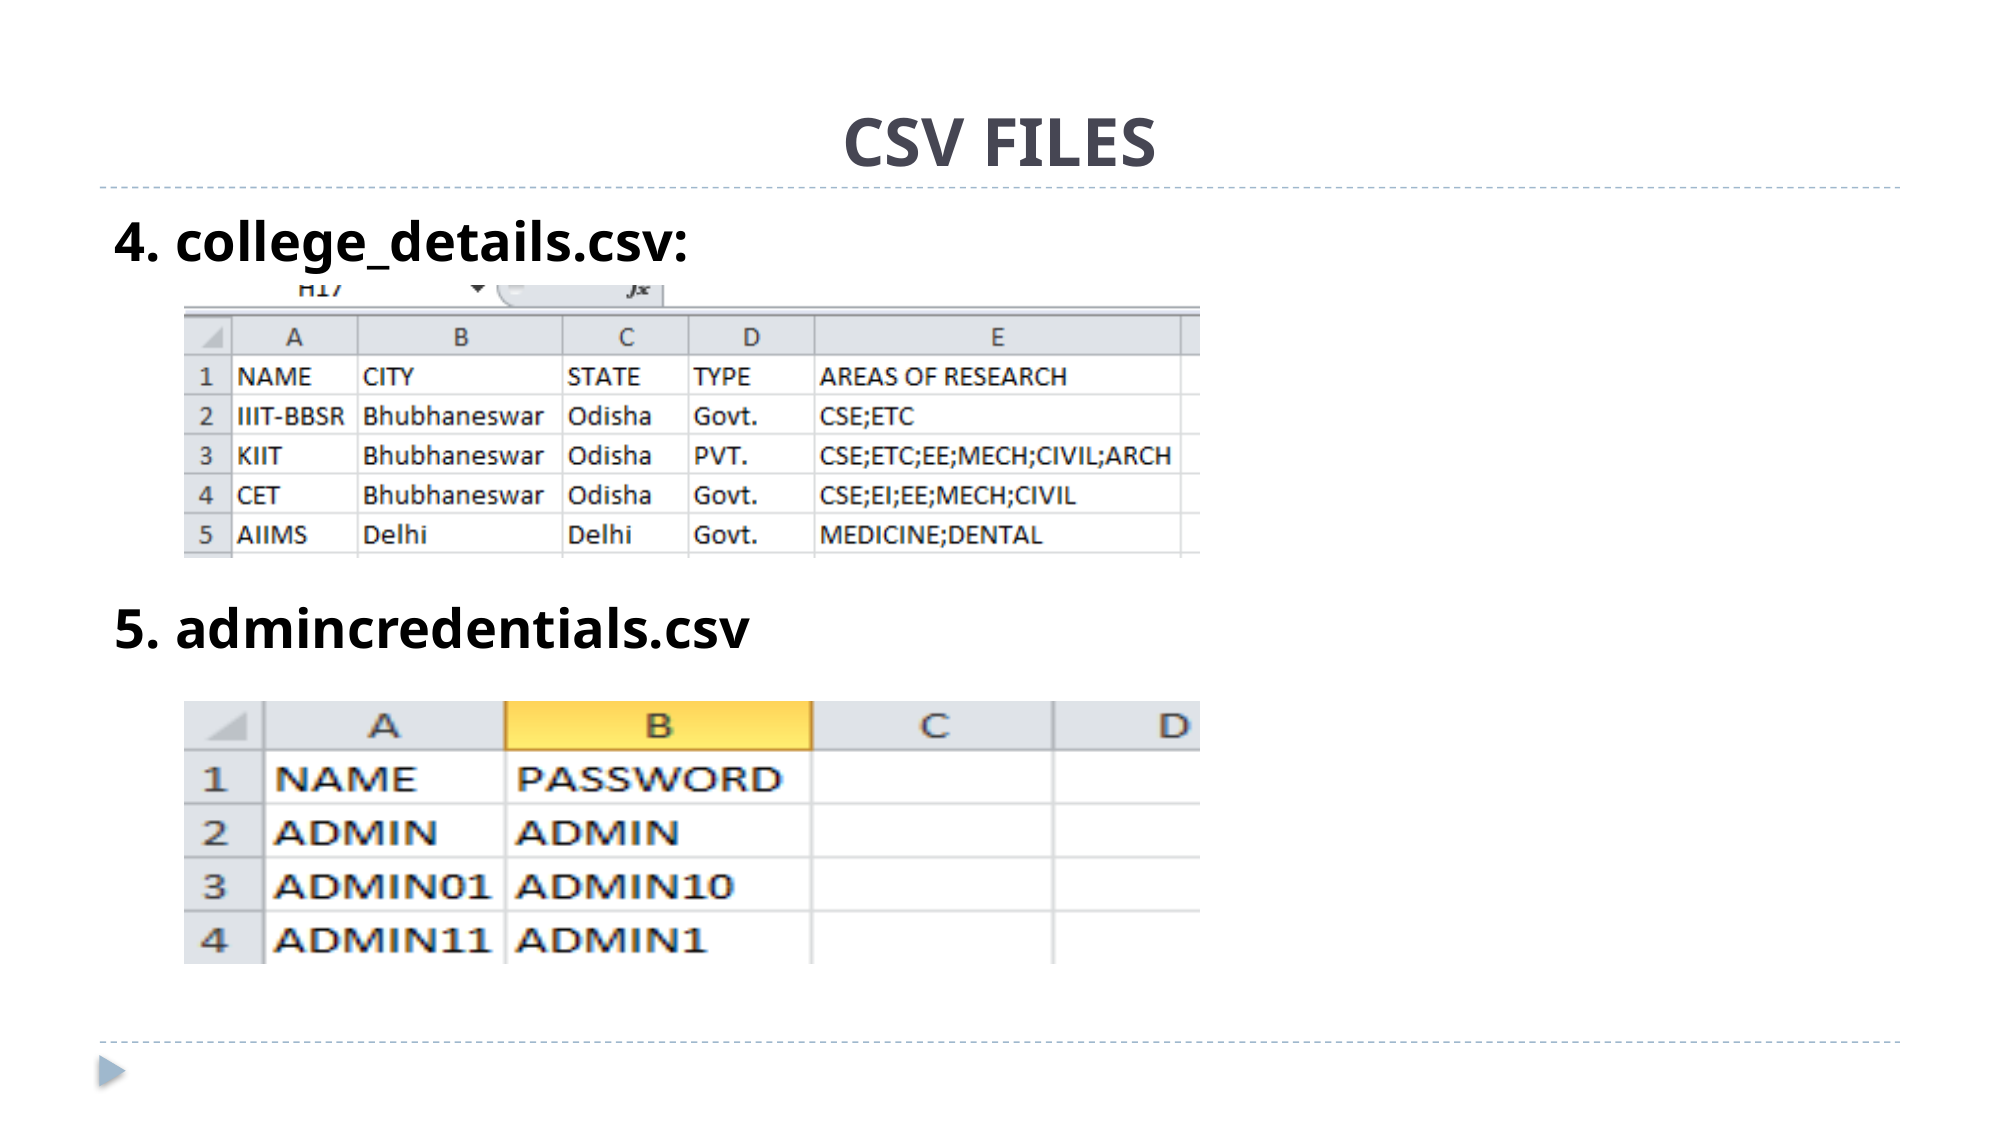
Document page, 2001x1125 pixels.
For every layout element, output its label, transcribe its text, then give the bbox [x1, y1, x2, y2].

picture [184, 701, 1201, 964]
picture [184, 285, 1201, 558]
list 4. college_details.csv: 5. admincredentials.csv [99, 200, 1900, 1010]
title CSV FILES [99, 24, 1900, 188]
